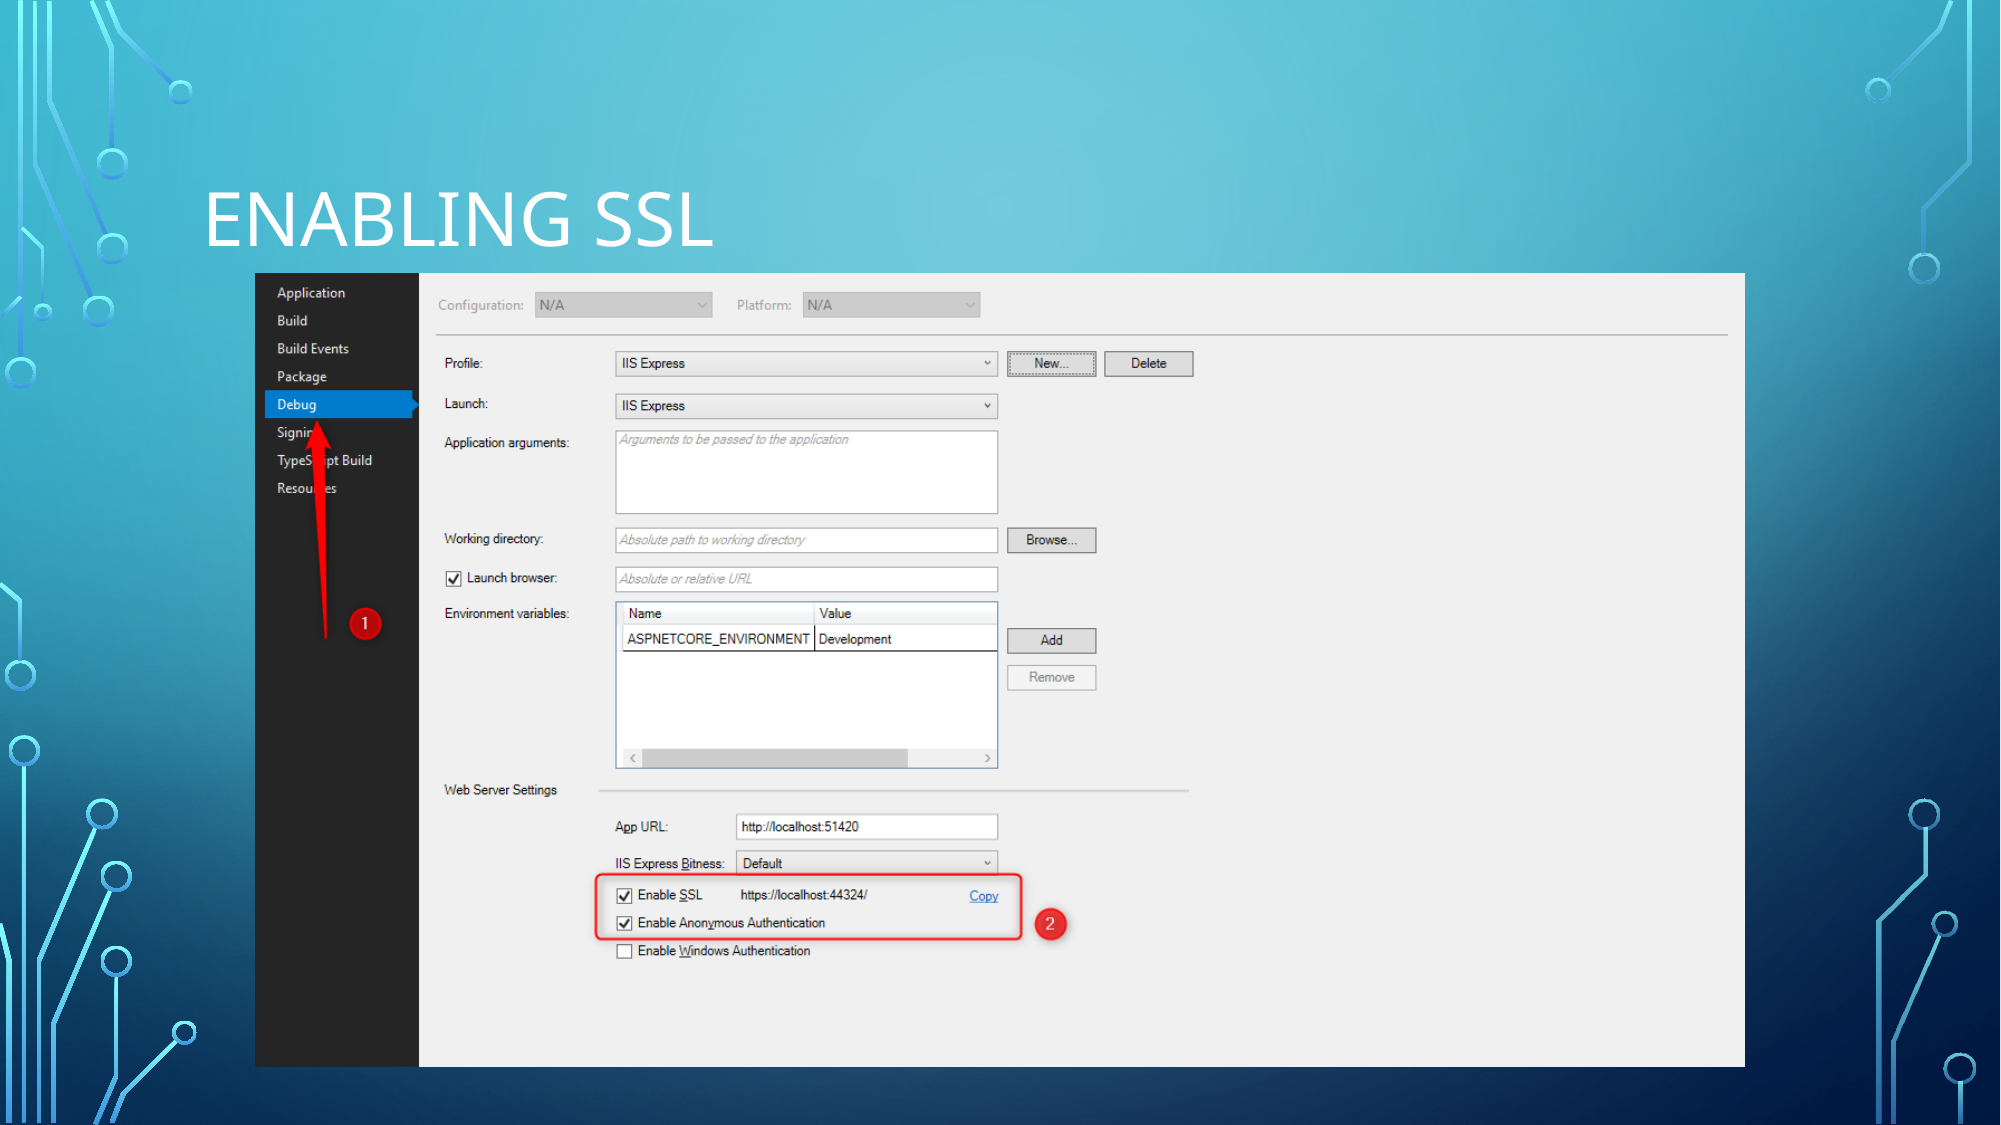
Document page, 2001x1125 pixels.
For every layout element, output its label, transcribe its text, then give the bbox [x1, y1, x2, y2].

title Enabling SSL [187, 101, 1813, 344]
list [254, 273, 1745, 1067]
